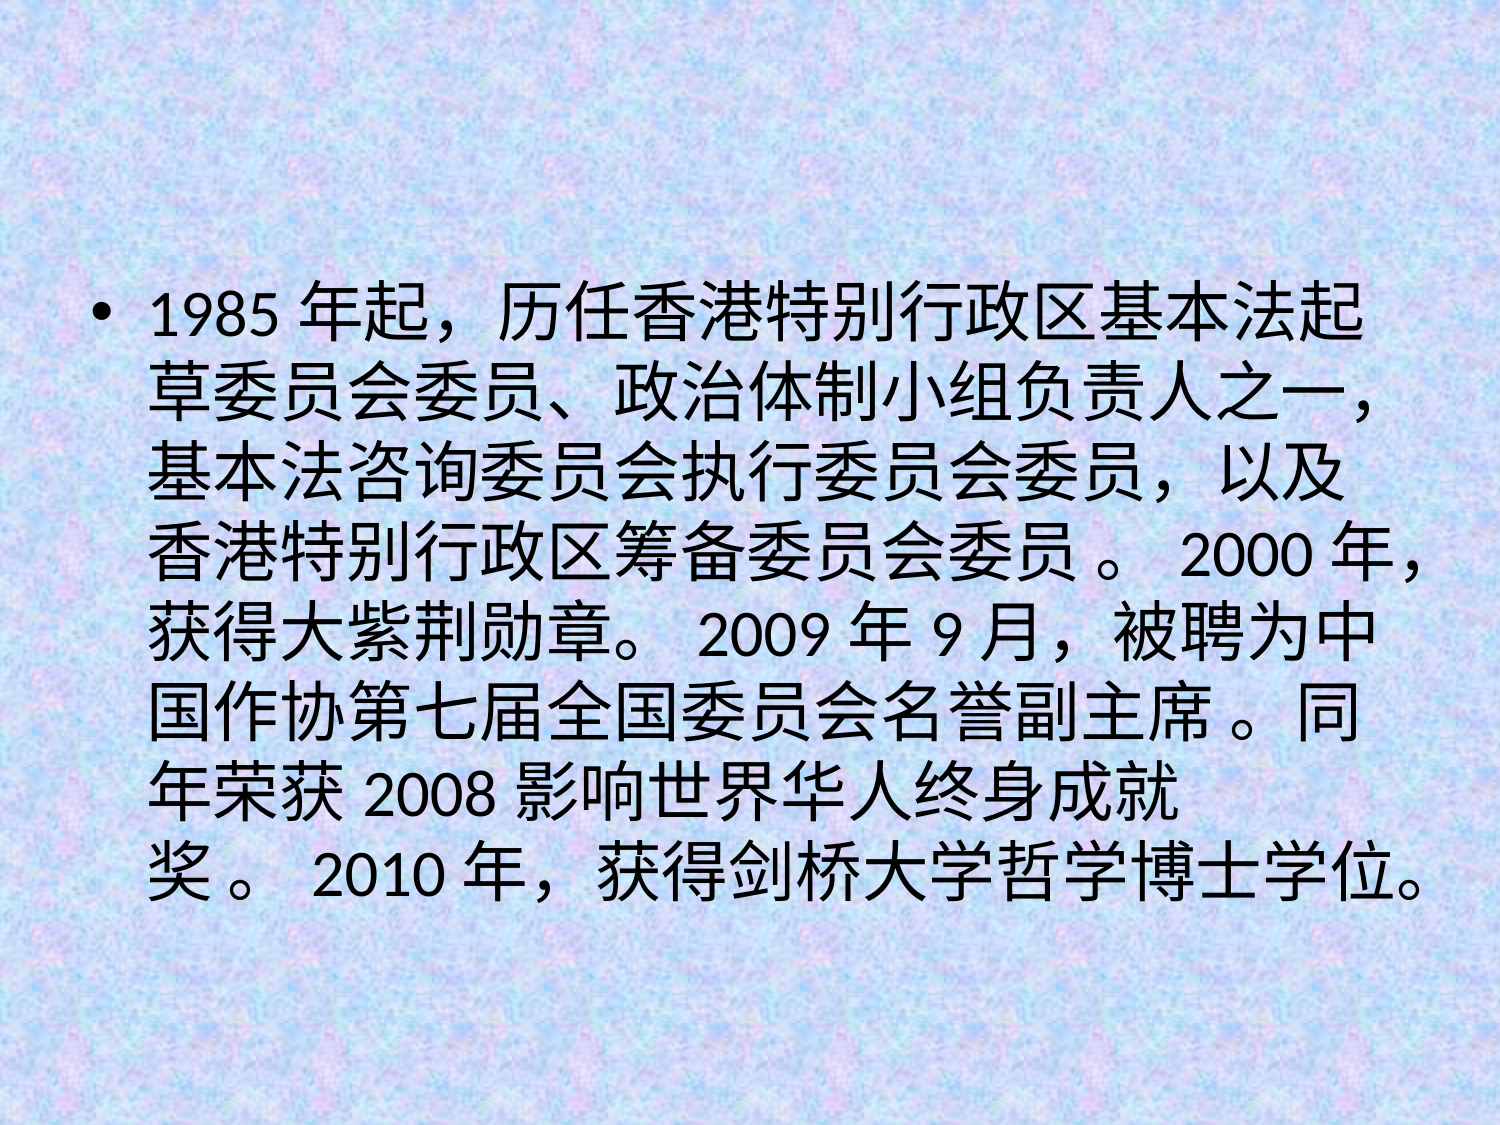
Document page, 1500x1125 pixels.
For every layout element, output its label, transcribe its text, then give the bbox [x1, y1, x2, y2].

picture [0, 0, 1500, 1125]
list 1985年起，历任香港特别行政区基本法起草委员会委员、政治体制小组负责人之一，基本法咨询委员会执行委员会委员，以及香港特别行政区筹备委员会委员 。2000年，获得大紫荆勋章。2009年9月，被聘为中国作协第七届全国委员会名誉副主席 。同年荣获2008影响世界华人终身成就奖 。2010年，获得剑桥大学哲学博士学位。 [75, 262, 1425, 1005]
